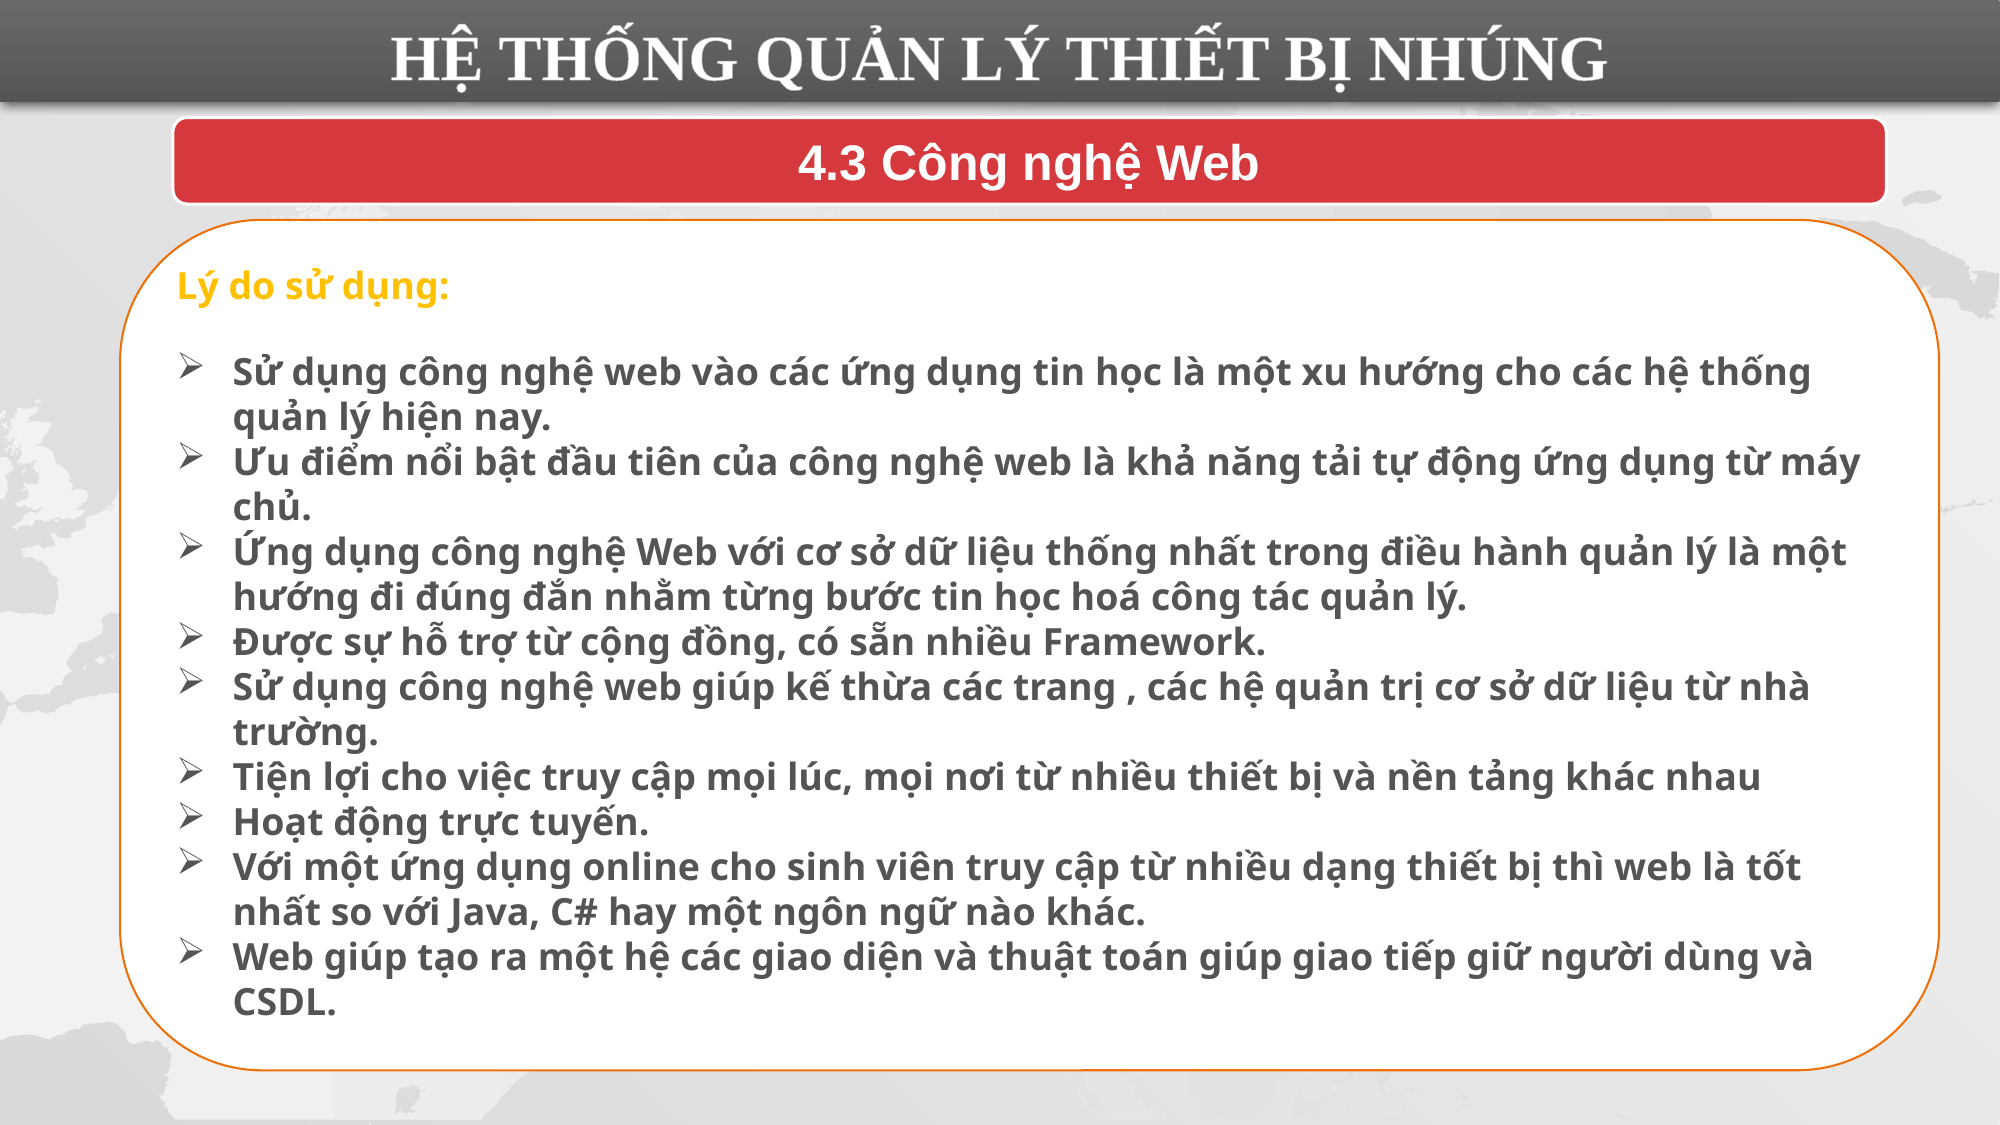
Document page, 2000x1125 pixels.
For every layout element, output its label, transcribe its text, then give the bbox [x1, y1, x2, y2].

text_box HỆ THỐNG QUẢN LÝ THIẾT BỊ NHÚNG [0, 0, 2000, 102]
text_box Lý do sử dụng: Sử dụng công nghệ web vào các ứng dụng tin học là một xu hướng cho các hệ thống quản lý hiện nay. Ưu điểm nổi bật đầu tiên của công nghệ web là khả năng tải tự động ứng dụng từ máy chủ. Ứng dụng công nghệ Web với cơ sở dữ liệu thống nhất trong điều hành quản lý là một hướng đi đúng đắn nhằm từng bước tin học hoá công tác quản lý. Được sự hỗ trợ từ cộng đồng, có sẵn nhiều Framework. Sử dụng công nghệ web giúp kế thừa các trang , các hệ quản trị cơ sở dữ liệu từ nhà trường. Tiện lợi cho việc truy cập mọi lúc, mọi nơi từ nhiều thiết bị và nền tảng khác nhau Hoạt động trực tuyến. Với một ứng dụng online cho sinh viên truy cập từ nhiều dạng thiết bị thì web là tốt nhất so với Java, C# hay một ngôn ngữ nào khác. Web giúp tạo ra một hệ các giao diện và thuật toán giúp giao tiếp giữ người dùng và CSDL. [119, 218, 1941, 1072]
text_box 4.3 Công nghệ Web [171, 115, 1888, 206]
